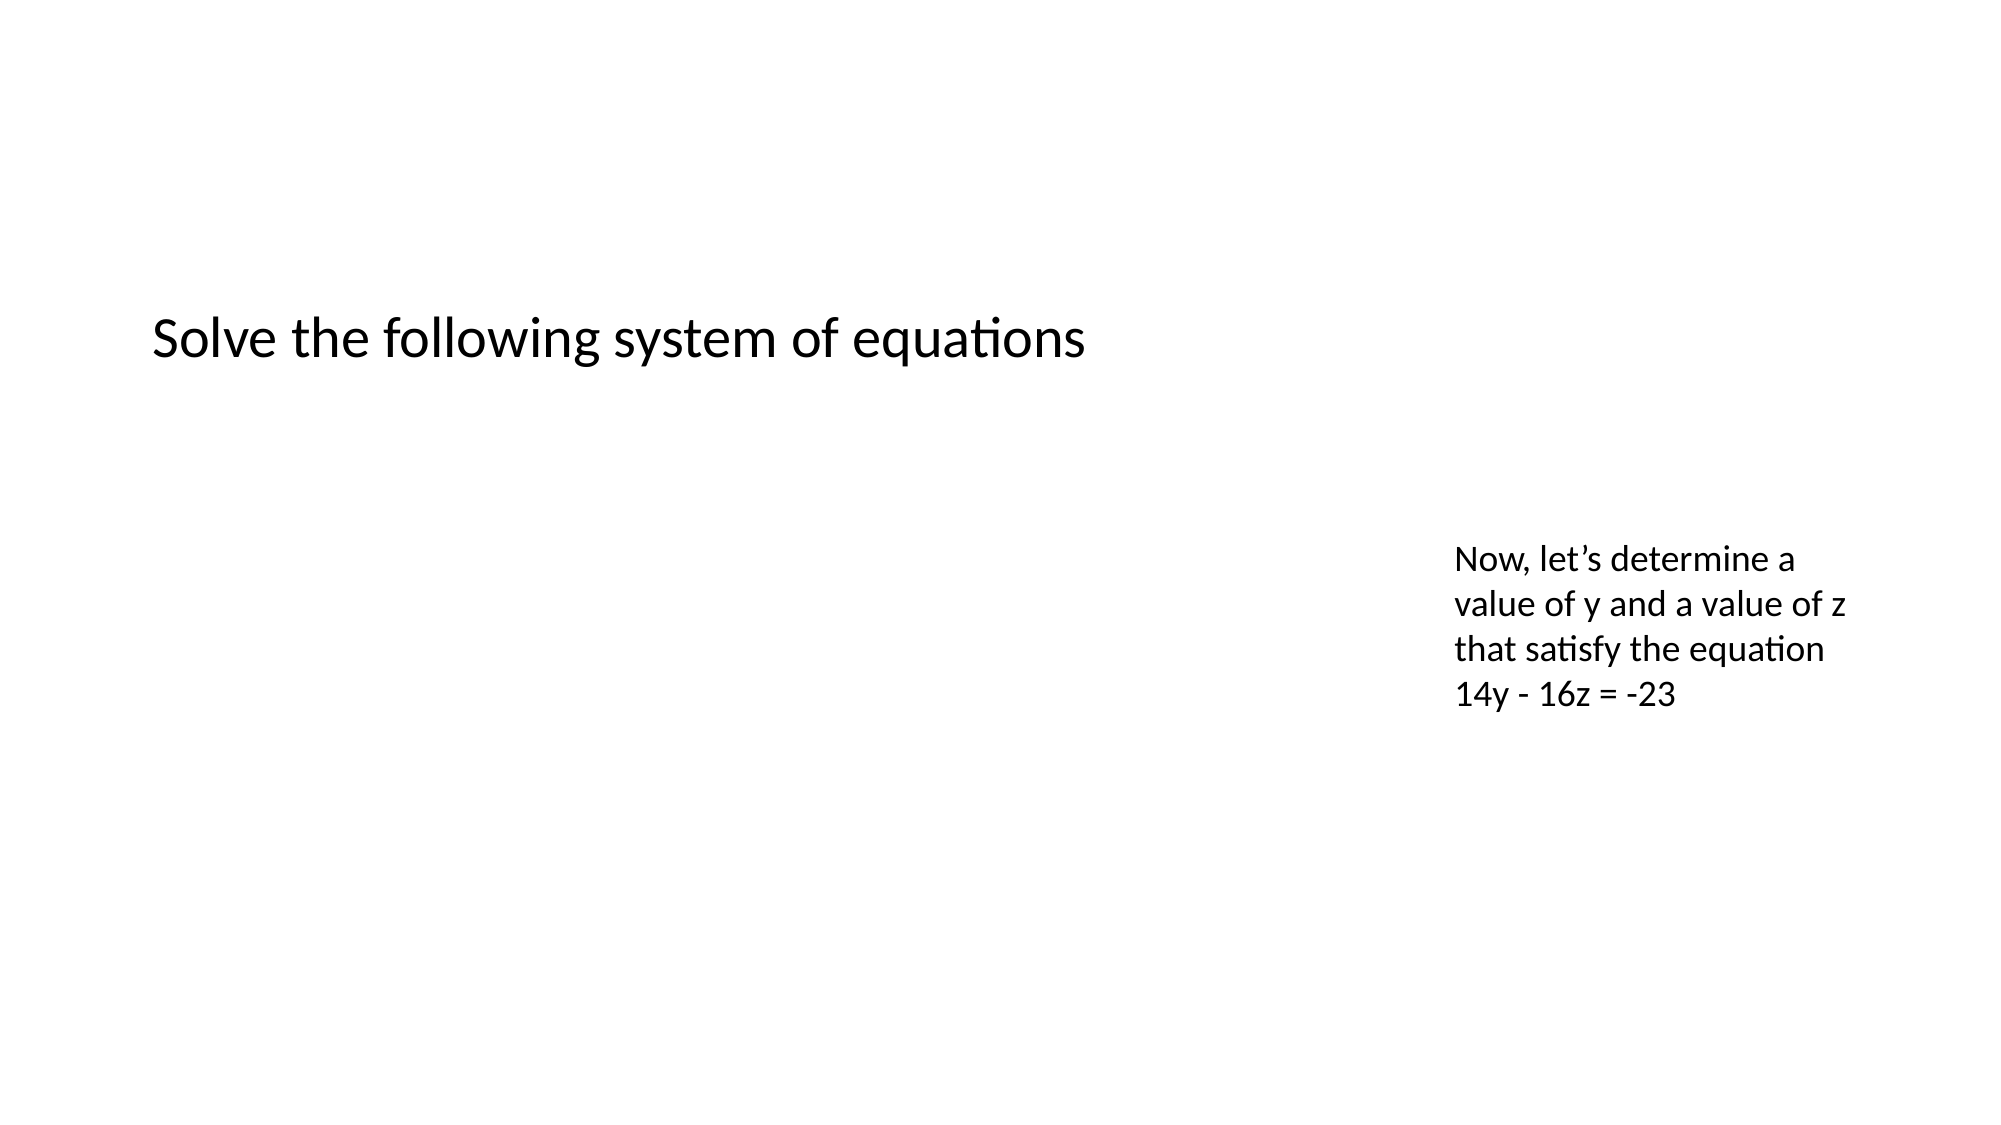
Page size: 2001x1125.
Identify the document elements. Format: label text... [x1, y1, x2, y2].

text_box Now, let’s determine a value of y and a value of z that satisfy the equation 14y - 16z = -23 [1439, 526, 1891, 721]
